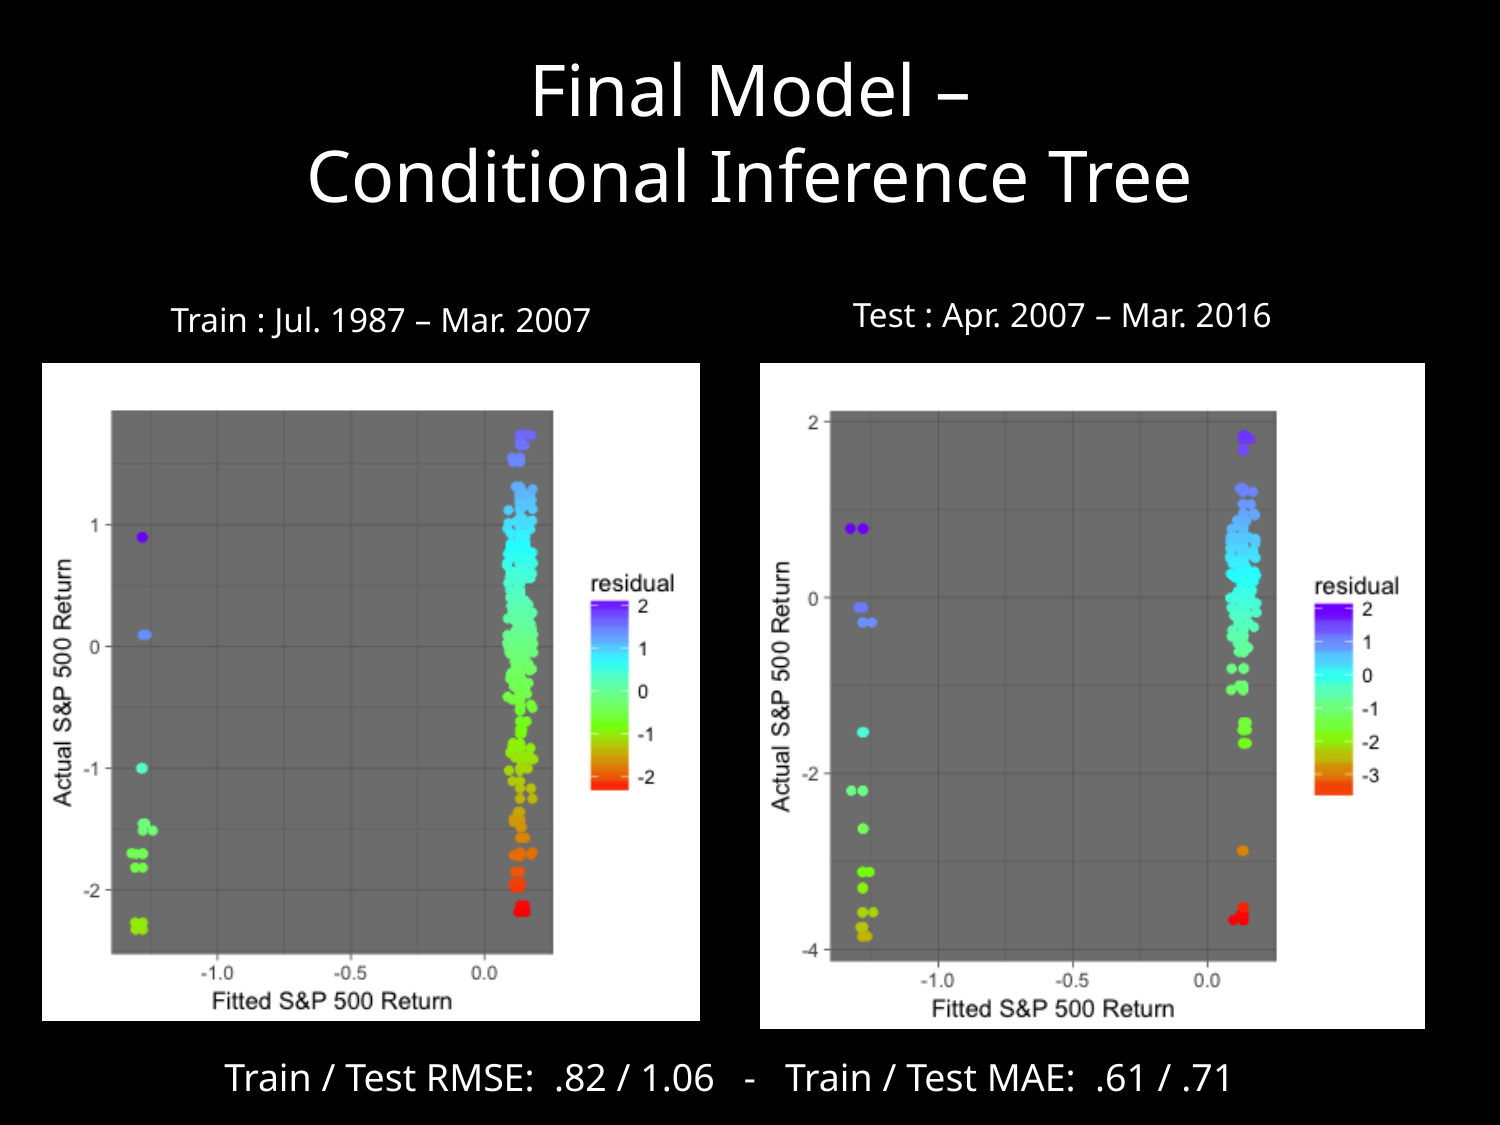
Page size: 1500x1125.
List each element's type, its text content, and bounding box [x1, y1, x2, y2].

title Final Model – Conditional Inference Tree [75, 37, 1425, 225]
text_box Train : Jul. 1987 – Mar. 2007 [155, 292, 607, 347]
picture [42, 363, 700, 1021]
text_box Train / Test RMSE: .82 / 1.06 - Train / Test MAE: .61 / .71 [35, 1046, 1425, 1107]
picture [759, 363, 1426, 1029]
text_box Test : Apr. 2007 – Mar. 2016 [838, 286, 1287, 342]
